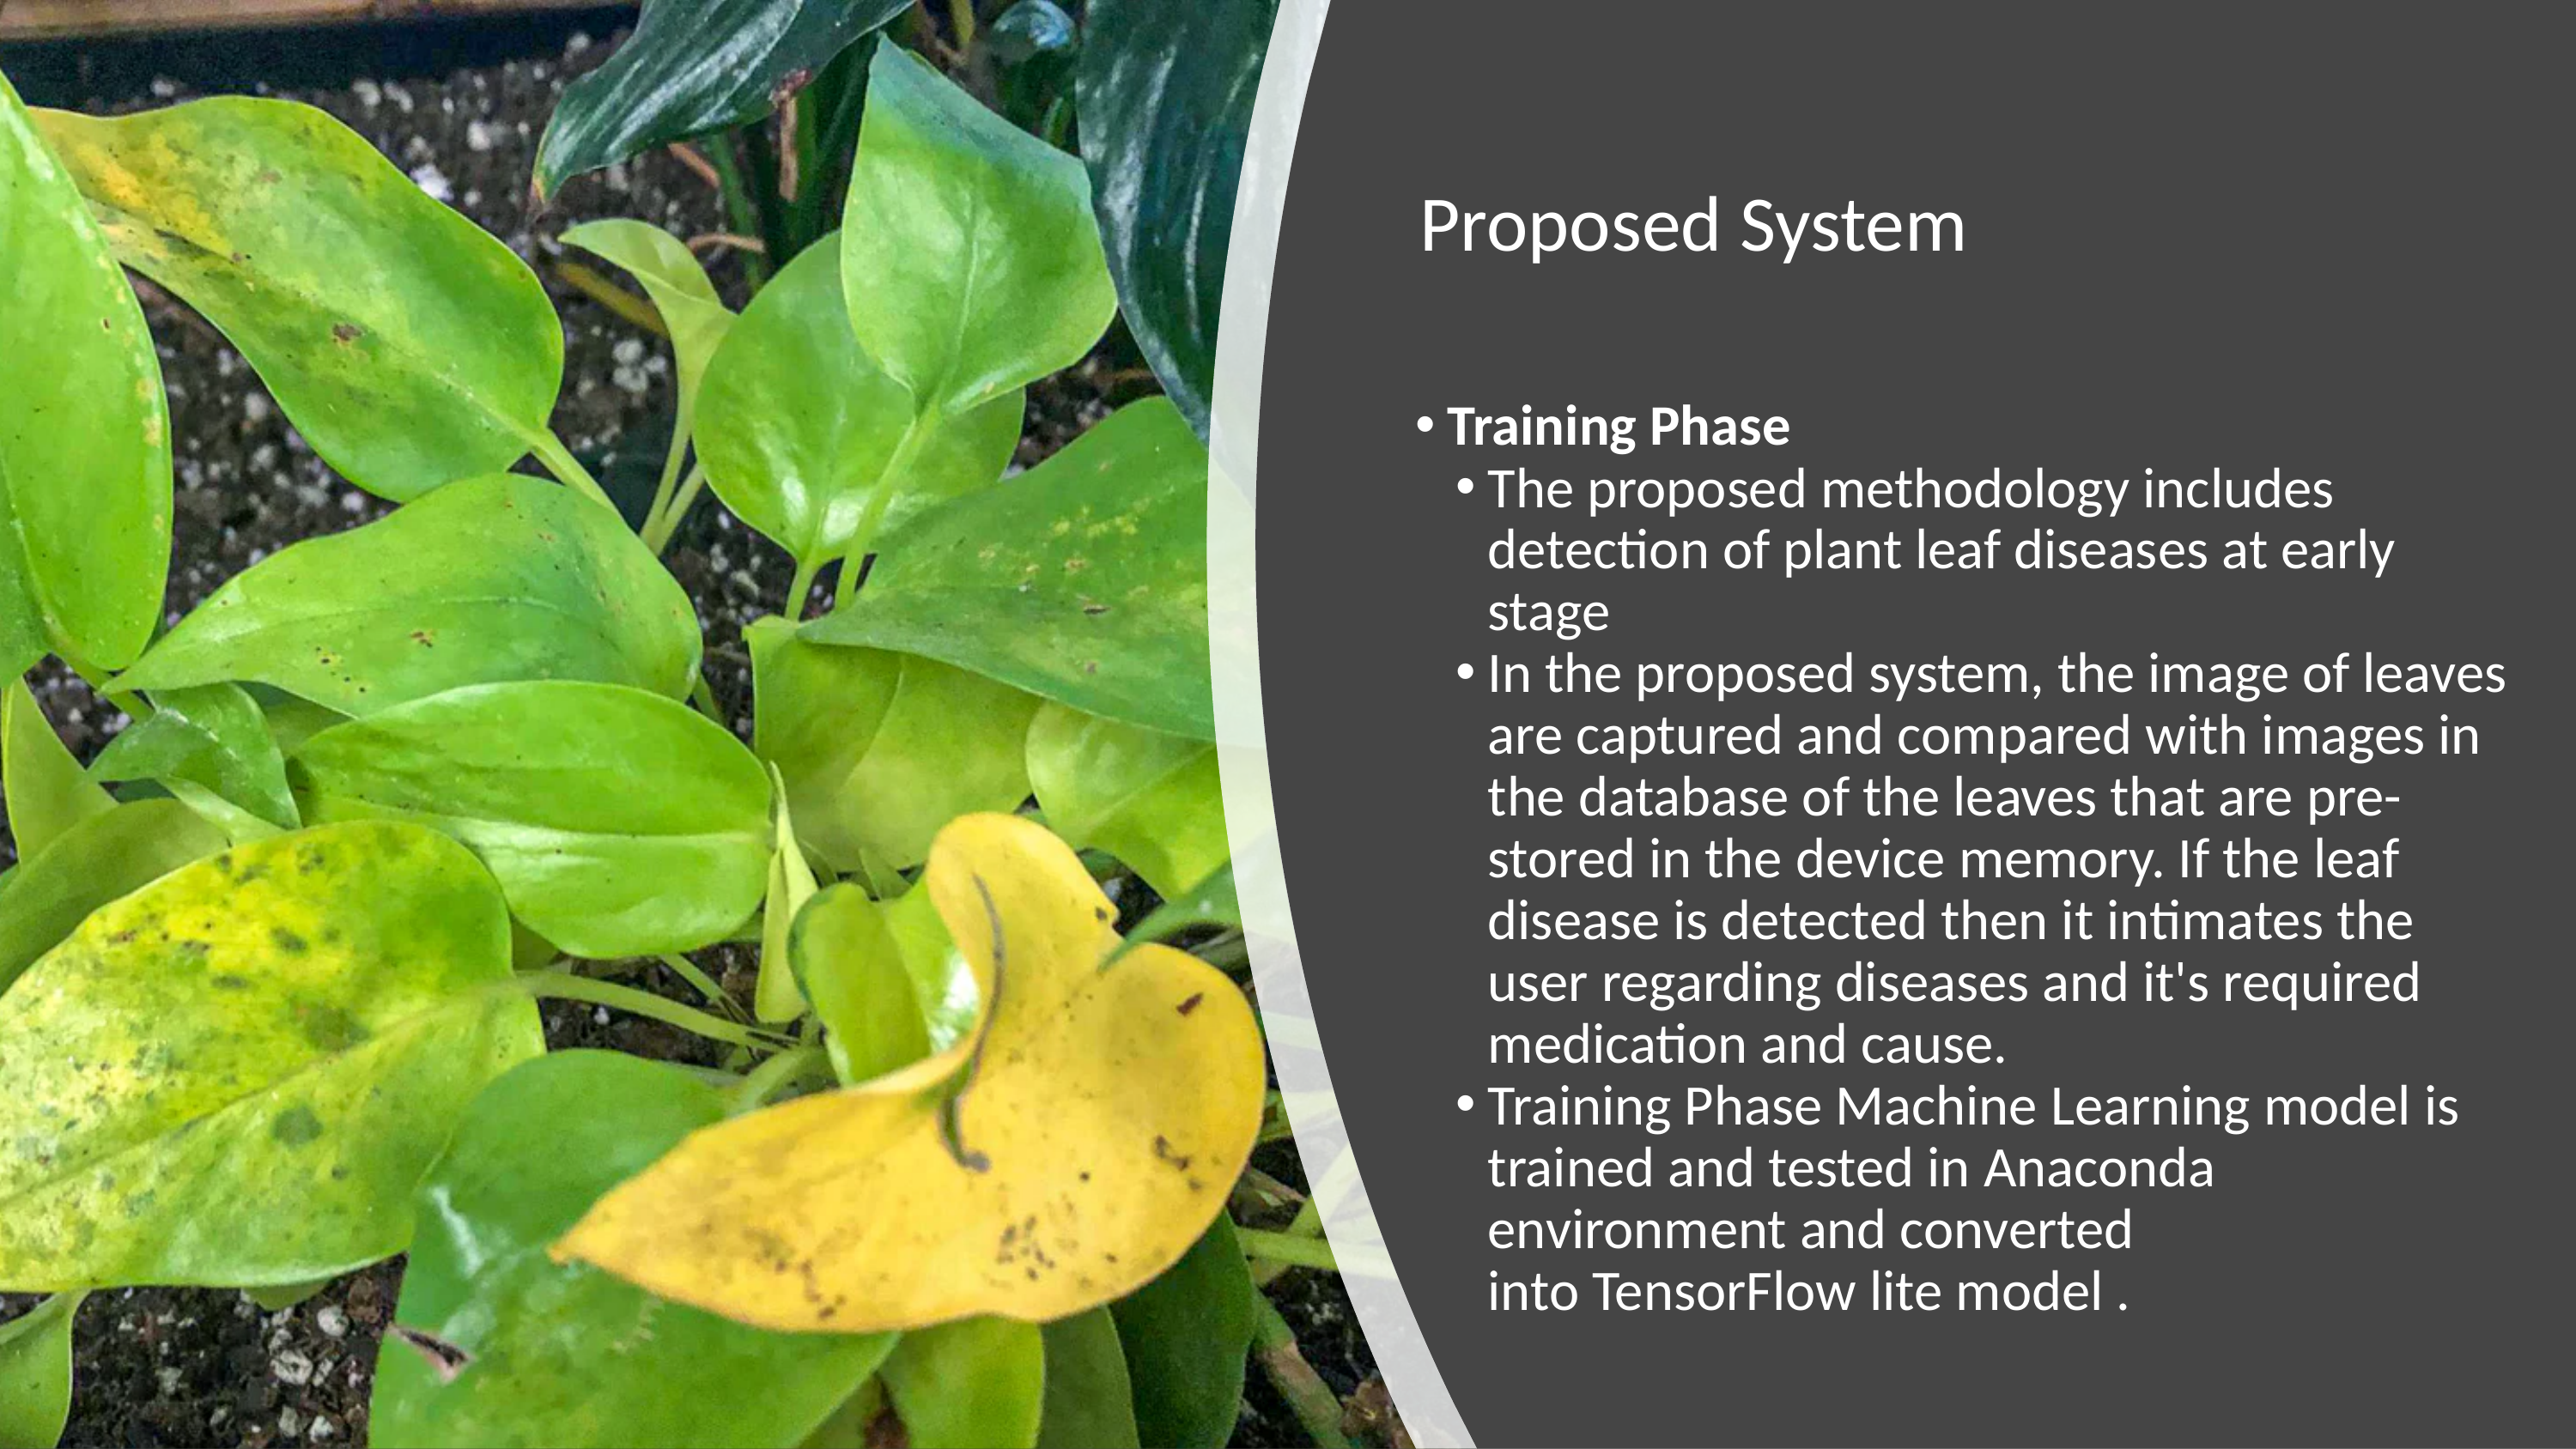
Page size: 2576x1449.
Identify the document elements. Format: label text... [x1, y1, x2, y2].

text_box Training Phase The proposed methodology includes detection of plant leaf diseases at early stage In the proposed system, the image of leaves are captured and compared with images in the database of the leaves that are pre-stored in the device memory. If the leaf disease is detected then it intimates the user regarding diseases and it's required medication and cause. Training Phase Machine Learning model is trained and tested in Anaconda environment and converted into TensorFlow lite model . [1485, 321, 2529, 1449]
text_box Proposed System [1485, 127, 2426, 321]
picture [0, 0, 1482, 1449]
text_box [1482, 0, 2576, 1449]
